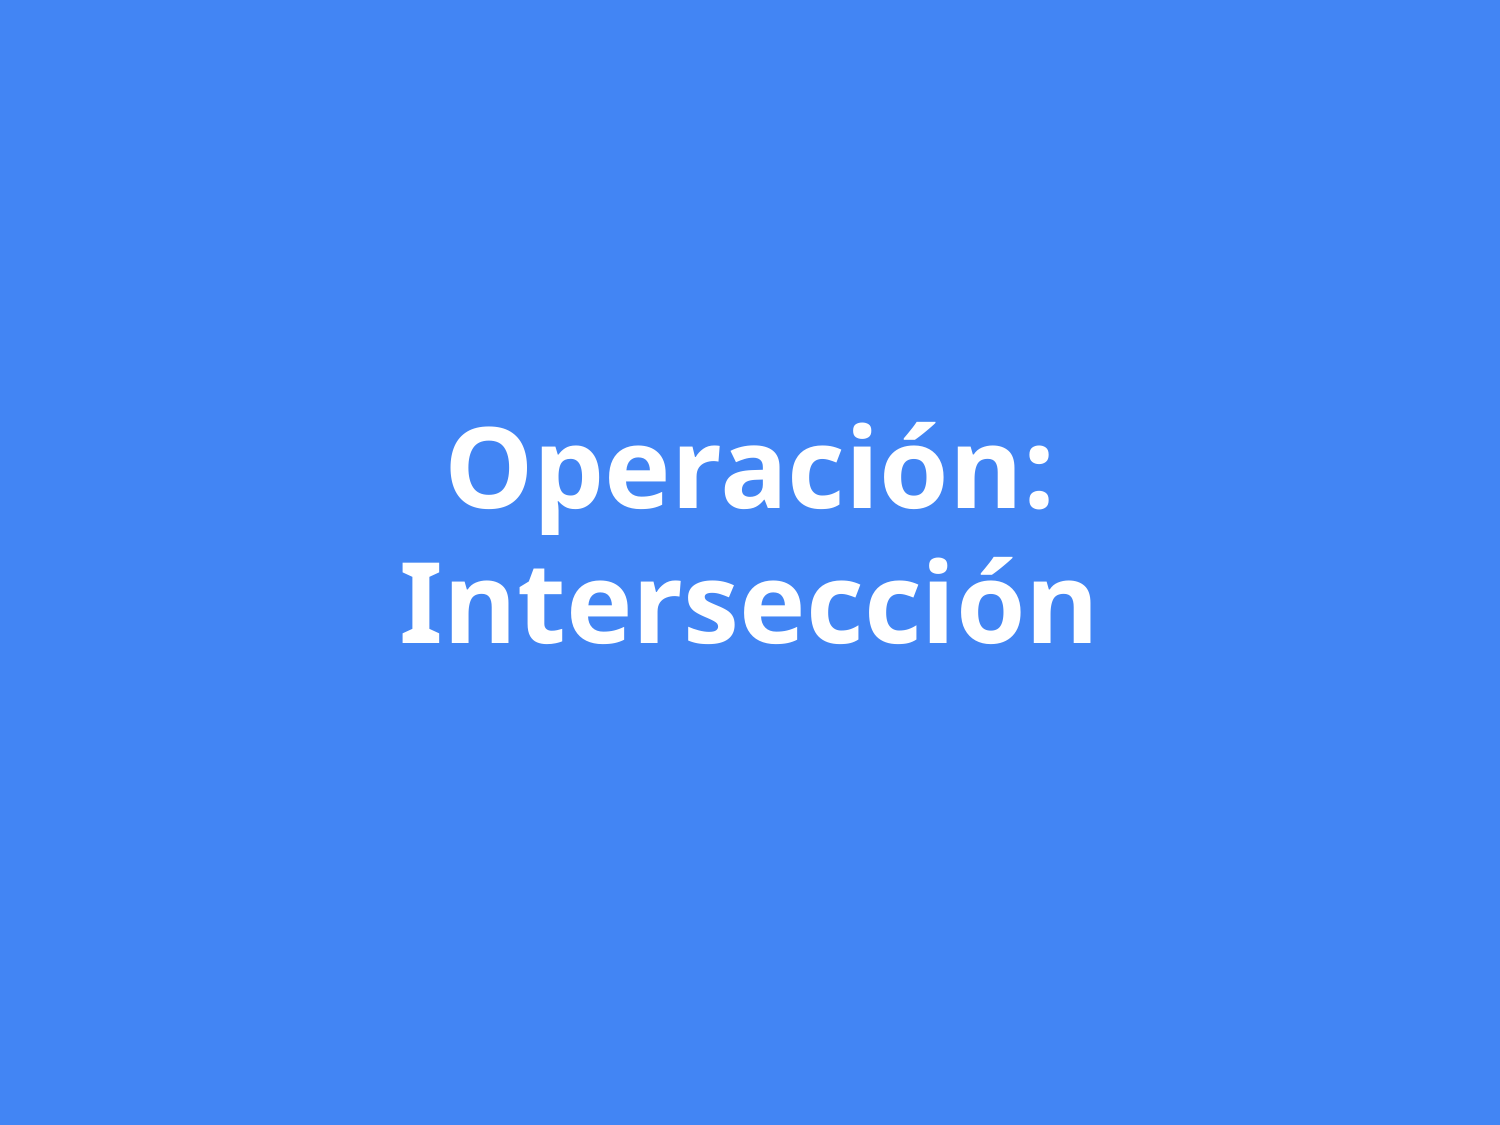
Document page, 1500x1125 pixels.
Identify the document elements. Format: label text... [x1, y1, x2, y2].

title Operación: Intersección [75, 451, 1425, 674]
